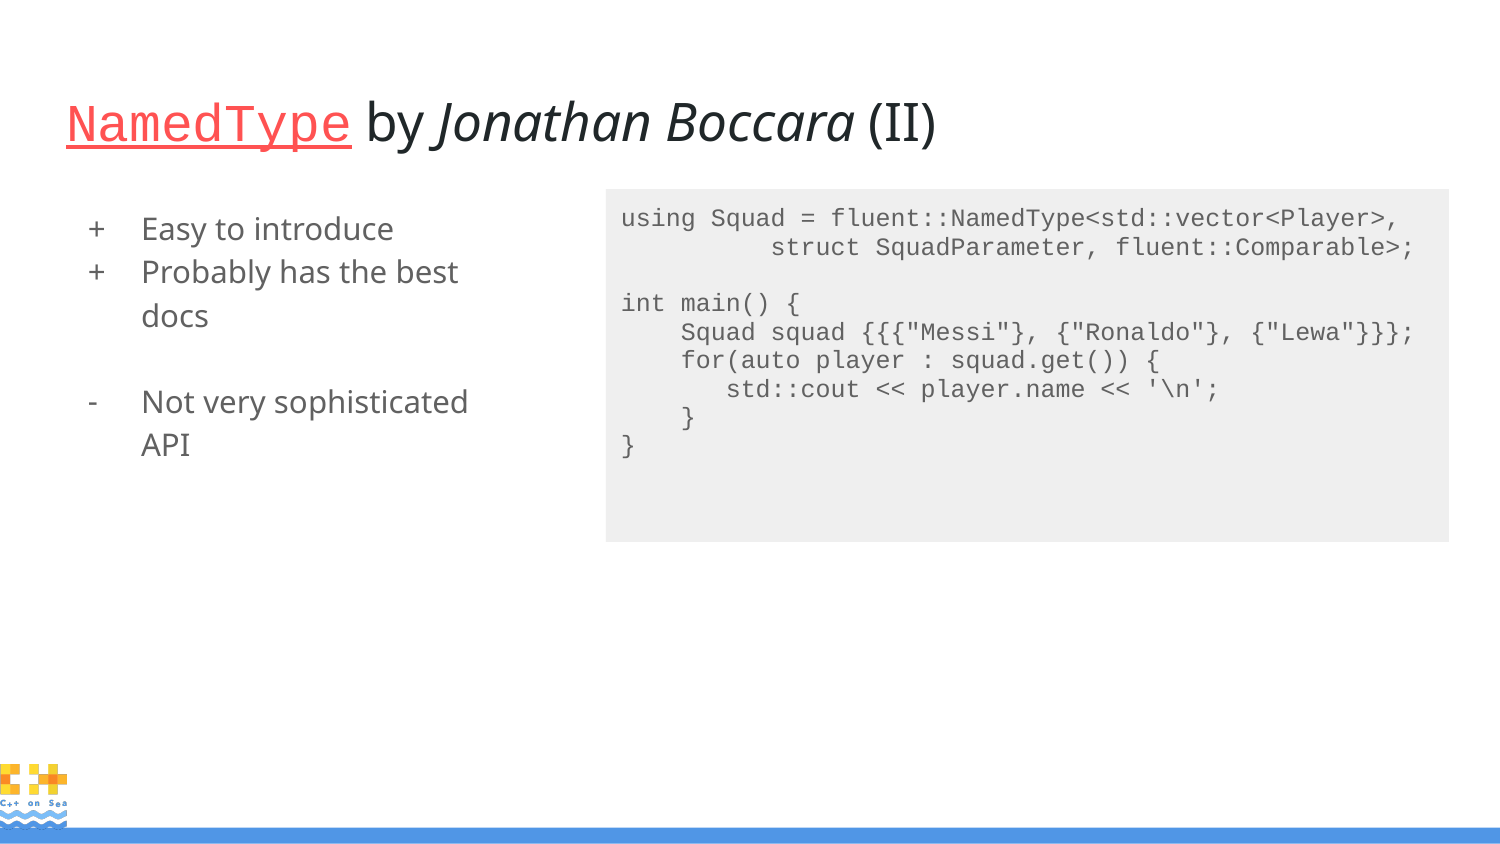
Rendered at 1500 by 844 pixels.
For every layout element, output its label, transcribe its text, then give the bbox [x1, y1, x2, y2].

list Easy to introduce Probably has the best docs Not very sophisticated API [51, 189, 532, 750]
title NamedType by Jonathan Boccara (II) [51, 72, 1449, 167]
picture [0, 764, 67, 830]
list using Squad = fluent::NamedType<std::vector<Player>, struct SquadParameter, fluent::Comparable>; int main() { Squad squad {{{"Messi"}, {"Ronaldo"}, {"Lewa"}}}; for(auto player : squad.get()) { std::cout << player.name << '\n'; } } [605, 189, 1449, 542]
